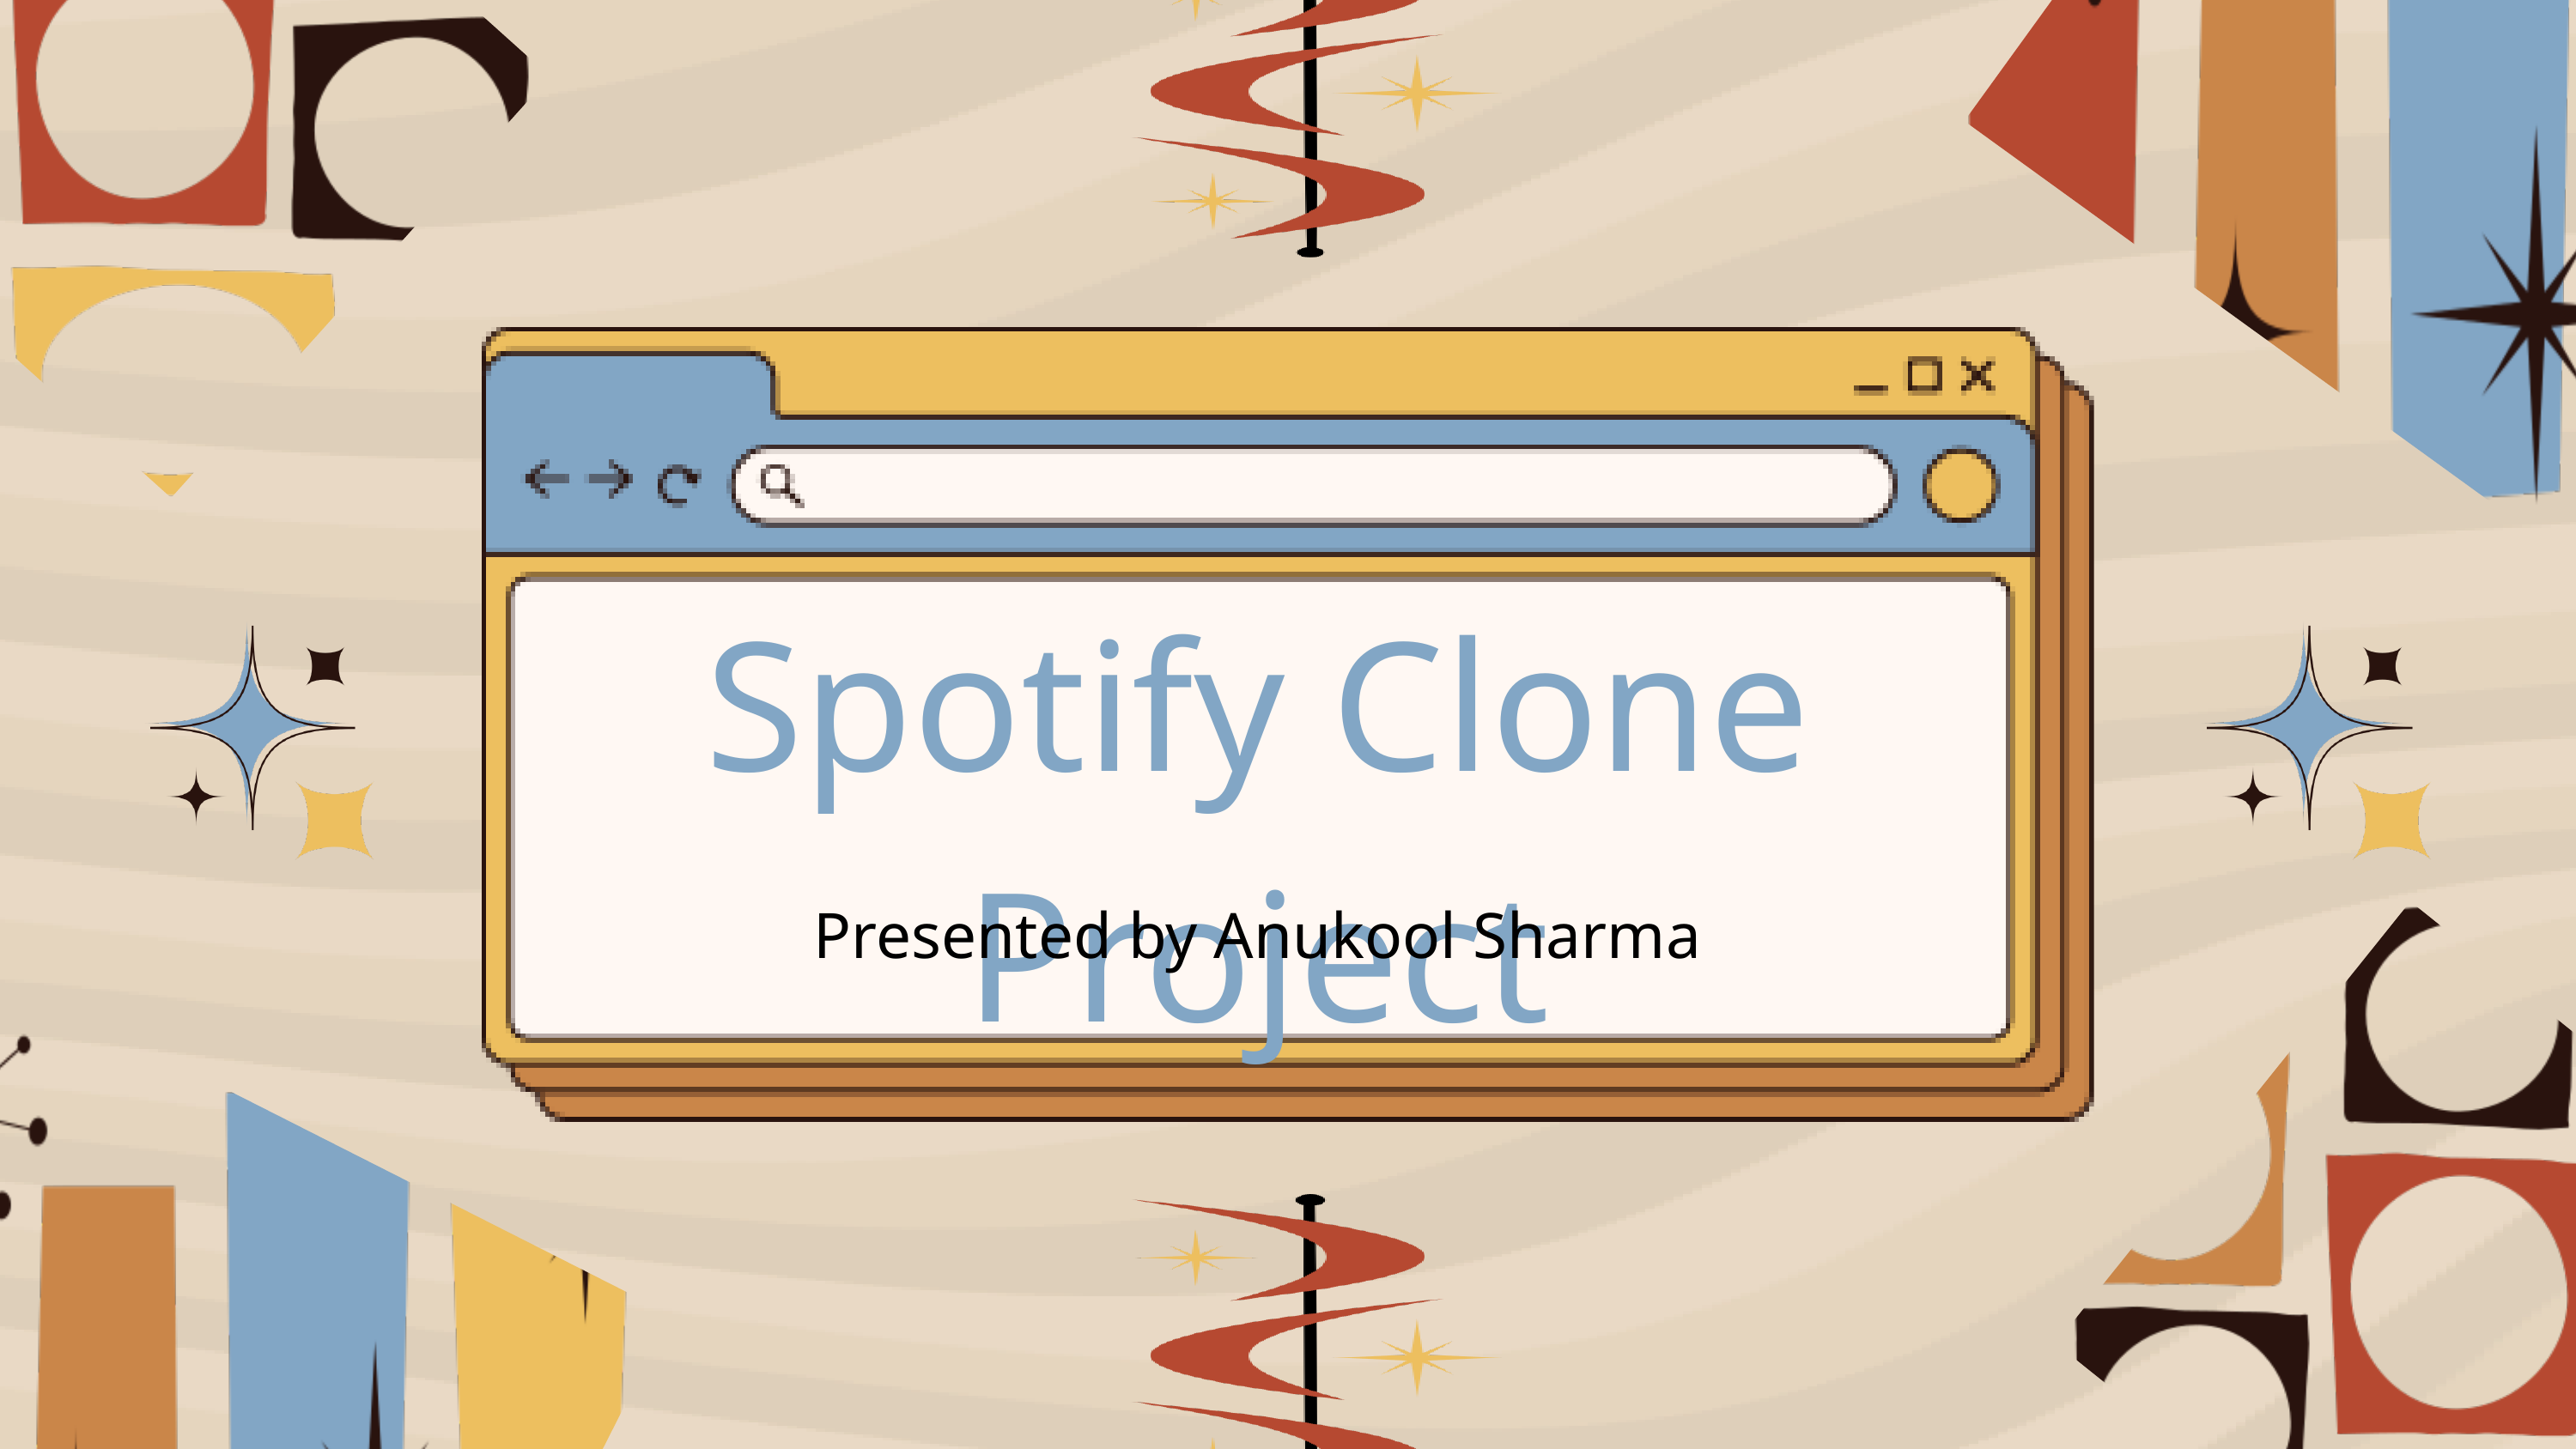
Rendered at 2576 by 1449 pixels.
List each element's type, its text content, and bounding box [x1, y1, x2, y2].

text_box [0, 0, 2576, 1449]
text_box [1037, 0, 1539, 258]
text_box [1037, 1194, 1539, 1449]
text_box [482, 327, 2094, 1122]
text_box Spotify Clone Project [512, 556, 2004, 883]
text_box [144, 621, 374, 860]
text_box [2056, 901, 2576, 1449]
text_box [0, 0, 550, 498]
text_box Spotify Clone Project [512, 972, 2004, 1058]
text_box [2201, 621, 2432, 860]
text_box [0, 984, 671, 1449]
text_box [1964, 0, 2576, 550]
text_box Presented by Anukool Sharma [512, 883, 2004, 972]
